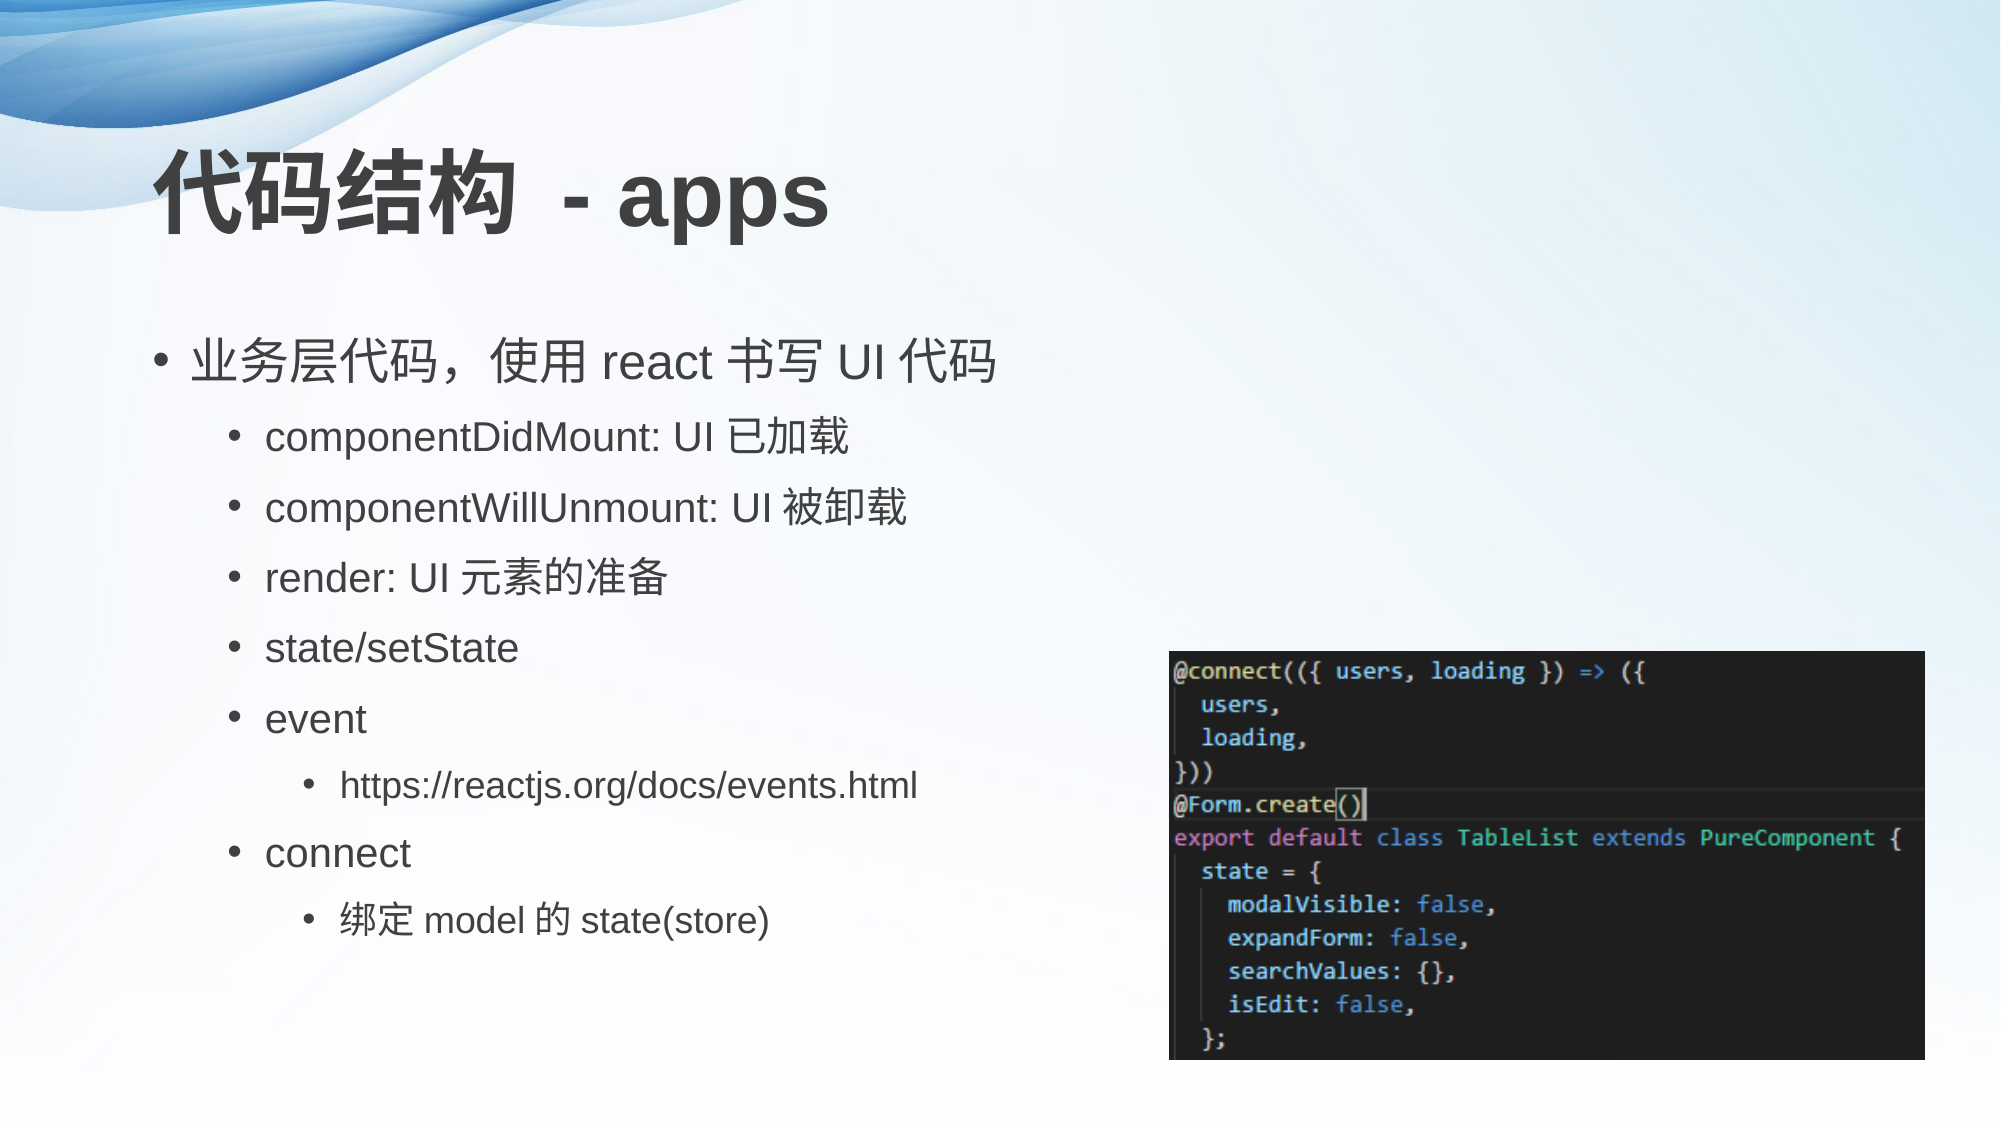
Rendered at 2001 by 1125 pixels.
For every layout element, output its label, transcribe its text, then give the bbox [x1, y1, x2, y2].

list 业务层代码，使用react书写UI代码 componentDidMount: UI已加载 componentWillUnmount: UI被卸载 render: UI元素的准备 state/setState event https://reactjs.org/docs/events.html connect 绑定model的state(store) [137, 309, 1863, 1024]
title 代码结构 - apps [137, 70, 1863, 288]
picture [0, 0, 2001, 1125]
